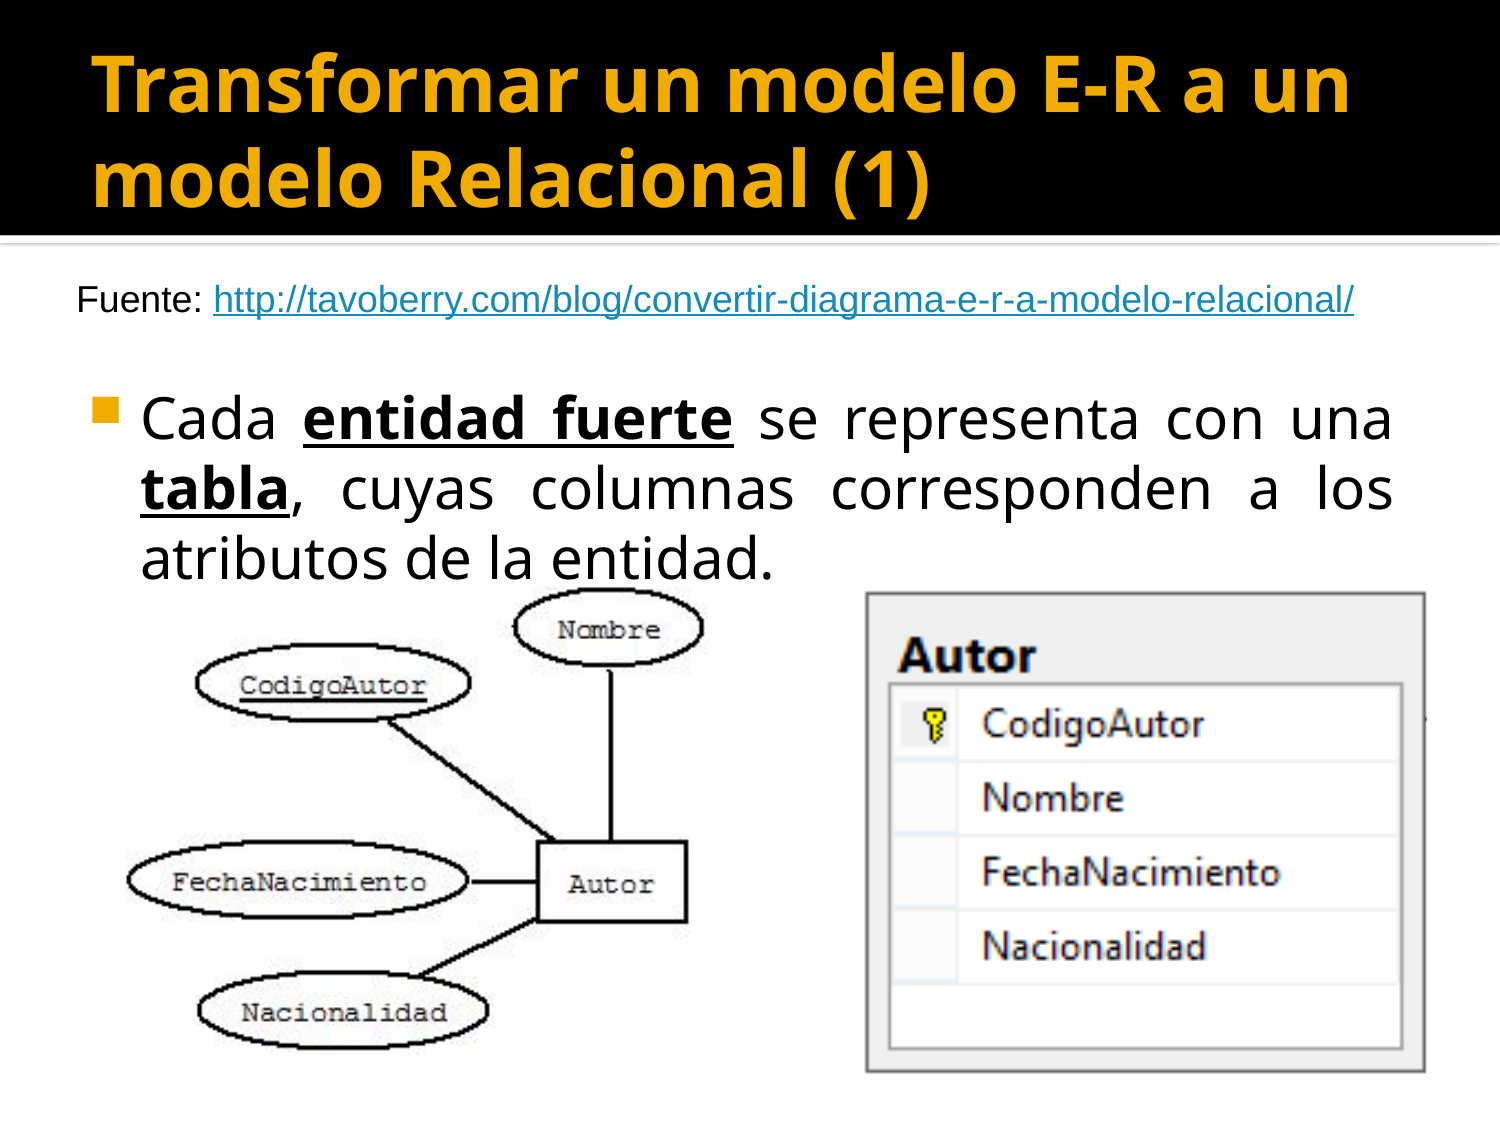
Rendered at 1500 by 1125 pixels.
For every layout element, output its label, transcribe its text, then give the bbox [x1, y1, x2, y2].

picture [834, 554, 1427, 1087]
title Transformar un modelo E-R a un modelo Relacional (1) [75, 25, 1425, 231]
picture [125, 586, 711, 1055]
list Cada entidad fuerte se representa con una tabla, cuyas columnas corresponden a los atributos de la entidad. [59, 366, 1410, 728]
text_box Fuente: http://tavoberry.com/blog/convertir-diagrama-e-r-a-modelo-relacional/ [61, 267, 1500, 373]
